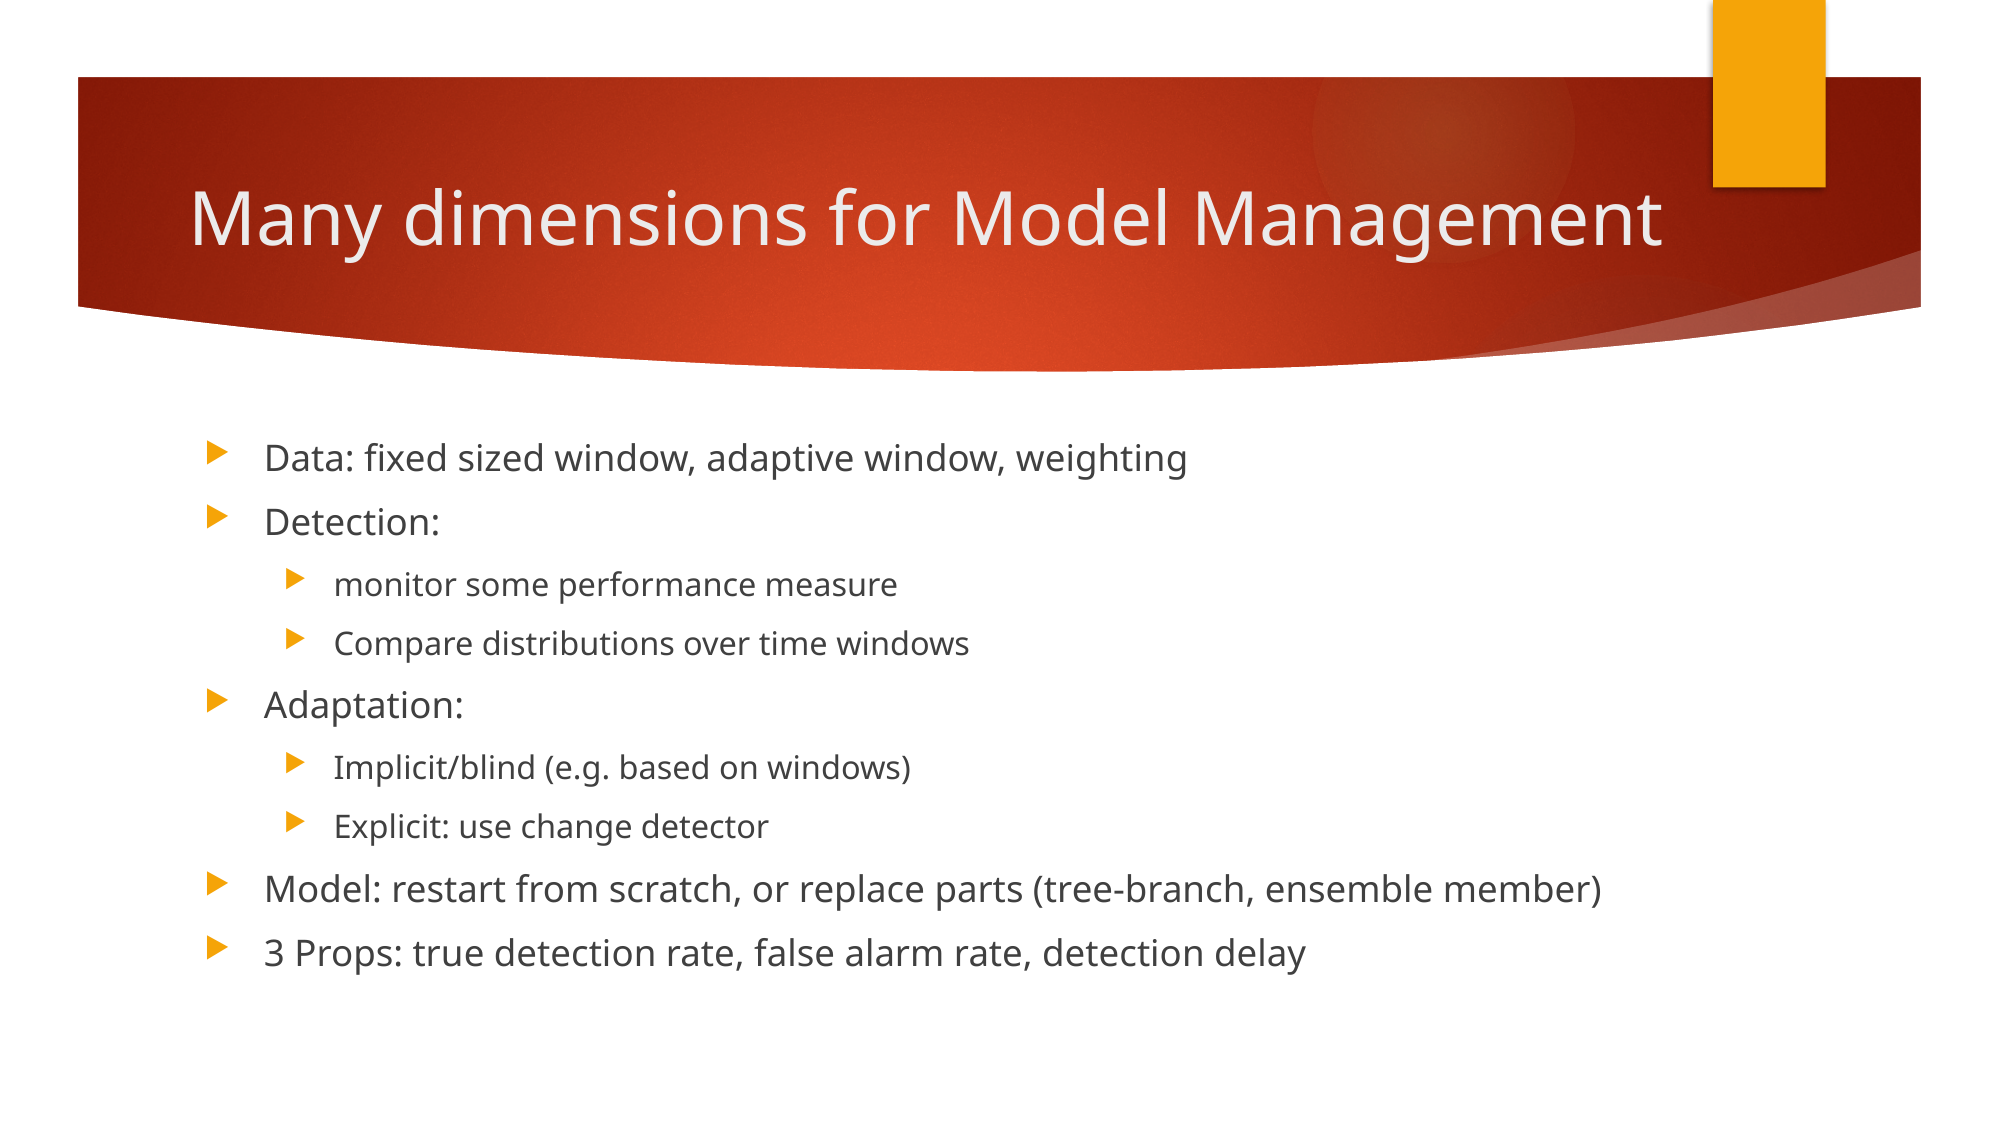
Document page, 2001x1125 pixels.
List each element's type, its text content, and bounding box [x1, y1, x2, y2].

title Many dimensions for Model Management [173, 155, 1739, 275]
list Data: fixed sized window, adaptive window, weighting Detection: monitor some performance measure Compare distributions over time windows Adaptation: Implicit/blind (e.g. based on windows) Explicit: use change detector Model: restart from scratch, or replace parts (tree-branch, ensemble member) 3 Props: true detection rate, false alarm rate, detection delay [189, 427, 1627, 988]
